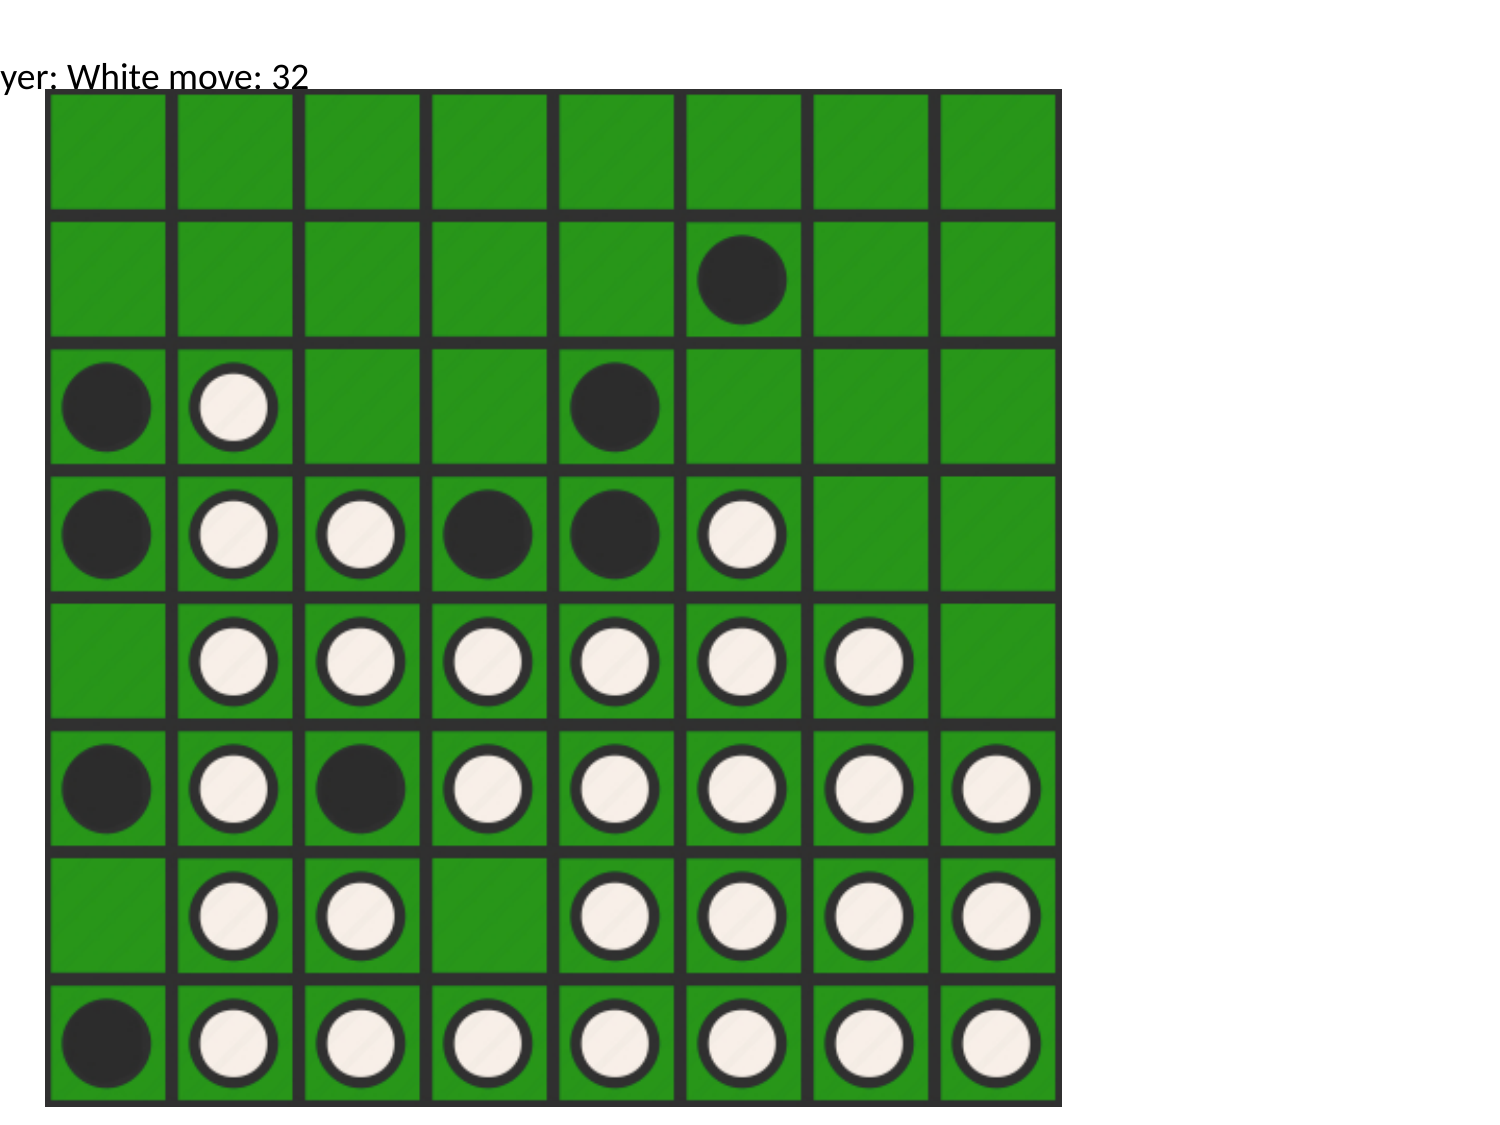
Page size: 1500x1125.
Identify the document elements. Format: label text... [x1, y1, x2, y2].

text_box turn: 34 player: White move: 32 [0, 44, 325, 105]
picture [44, 89, 1062, 1107]
